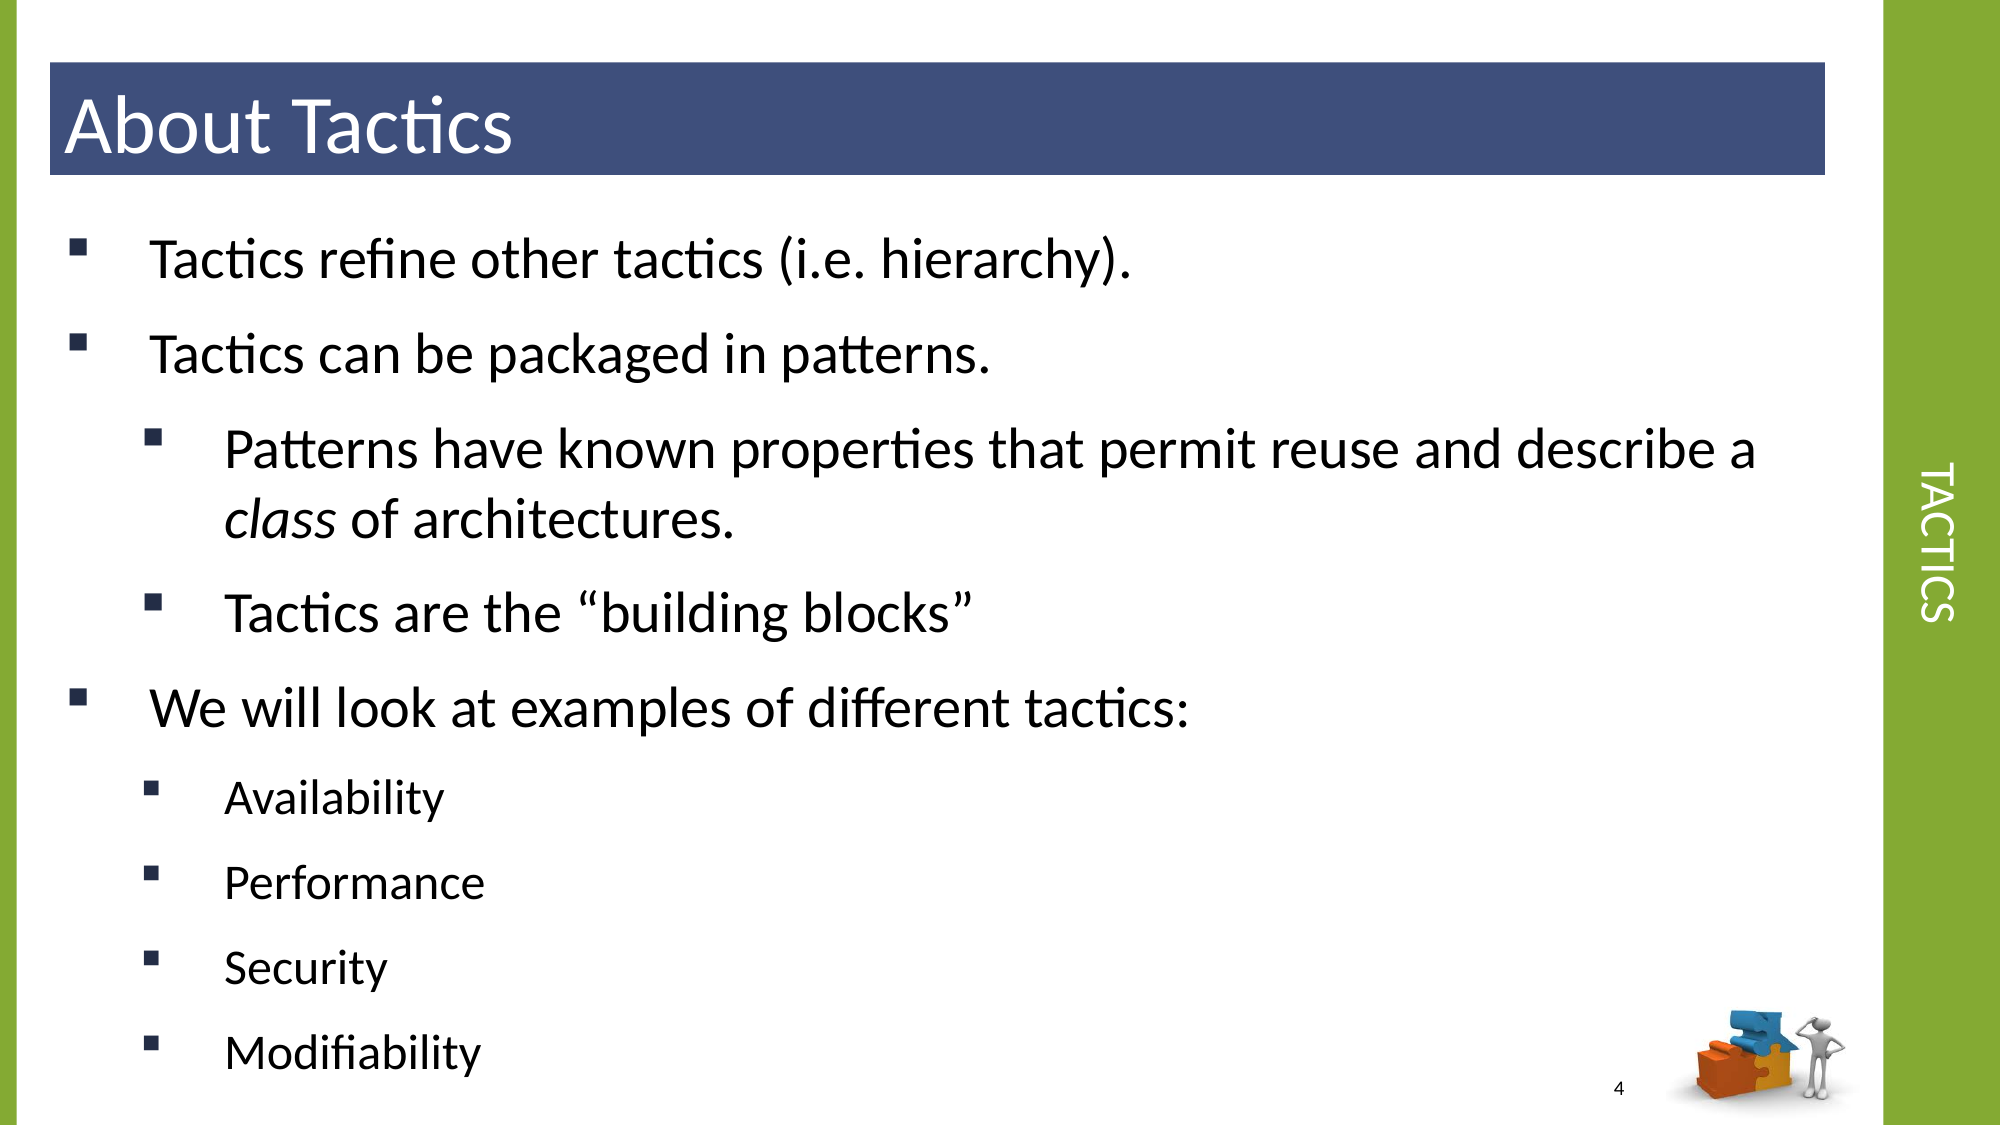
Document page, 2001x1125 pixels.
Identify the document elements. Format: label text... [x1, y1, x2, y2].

title Tactics [1883, 62, 2000, 1025]
slide_number 4 [1422, 1061, 1640, 1112]
picture [1666, 974, 1868, 1125]
list About Tactics [50, 62, 1825, 175]
text_box Tactics refine other tactics (i.e. hierarchy). Tactics can be packaged in patterns. Patterns have known properties that permit reuse and describe a class of architectures. Tactics are the “building blocks” We will look at examples of different tactics: Availability Performance Security Modifiability [50, 212, 1825, 1087]
